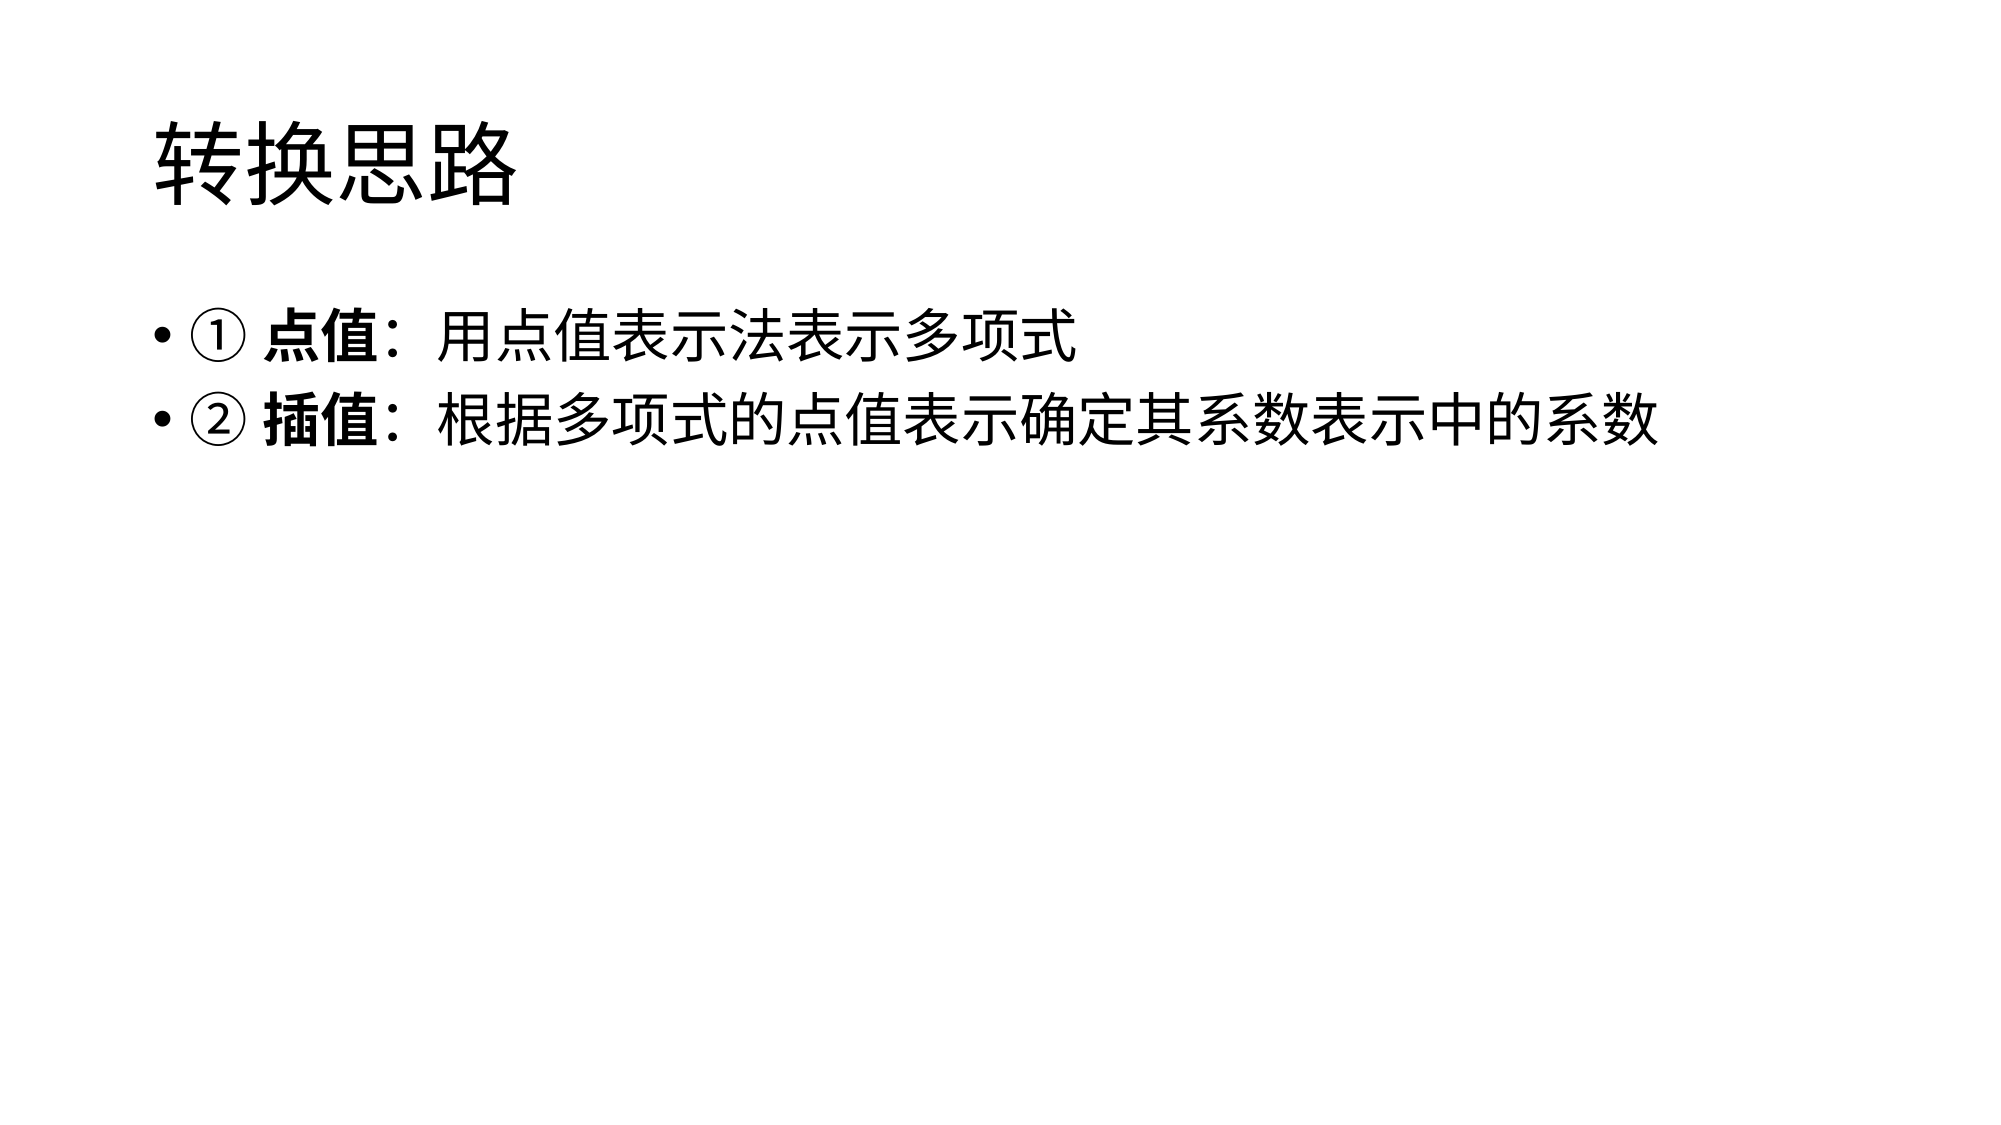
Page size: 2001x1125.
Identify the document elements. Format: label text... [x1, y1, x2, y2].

title 转换思路 [137, 59, 1863, 278]
list ①点值：用点值表示法表示多项式 ②插值：根据多项式的点值表示确定其系数表示中的系数 [137, 299, 1863, 1014]
